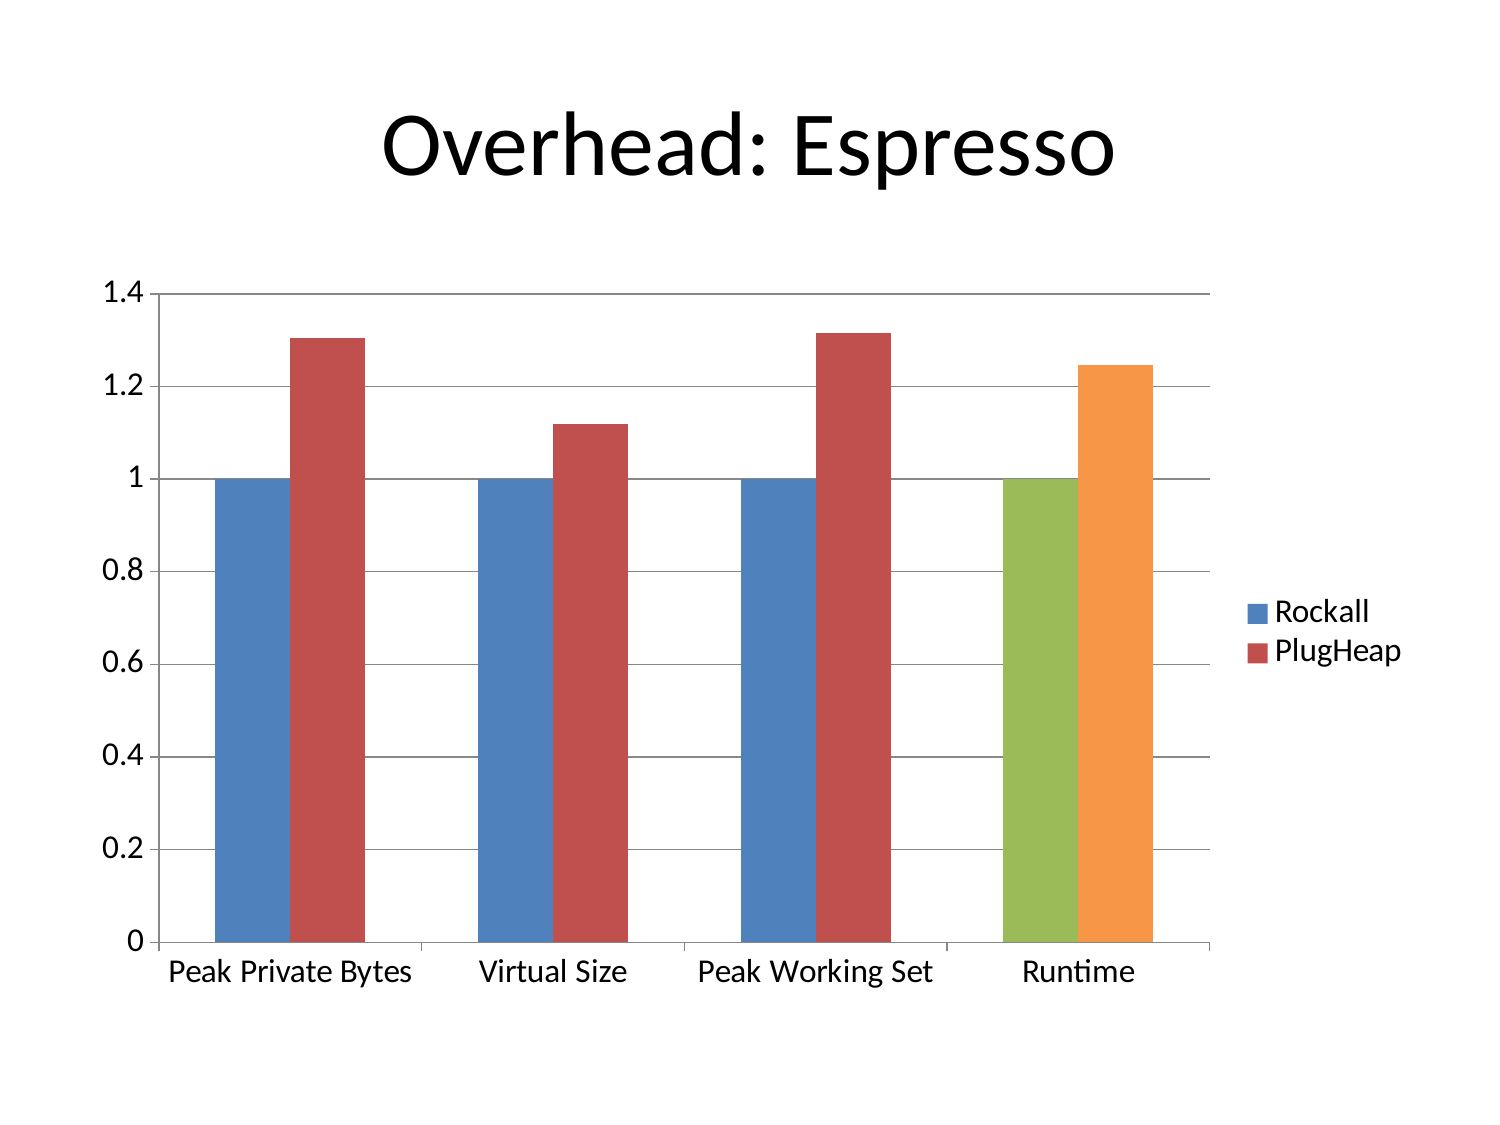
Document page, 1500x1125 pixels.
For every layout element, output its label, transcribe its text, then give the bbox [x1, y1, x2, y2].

chart [74, 262, 1426, 1006]
title Overhead: Espresso [75, 45, 1425, 233]
